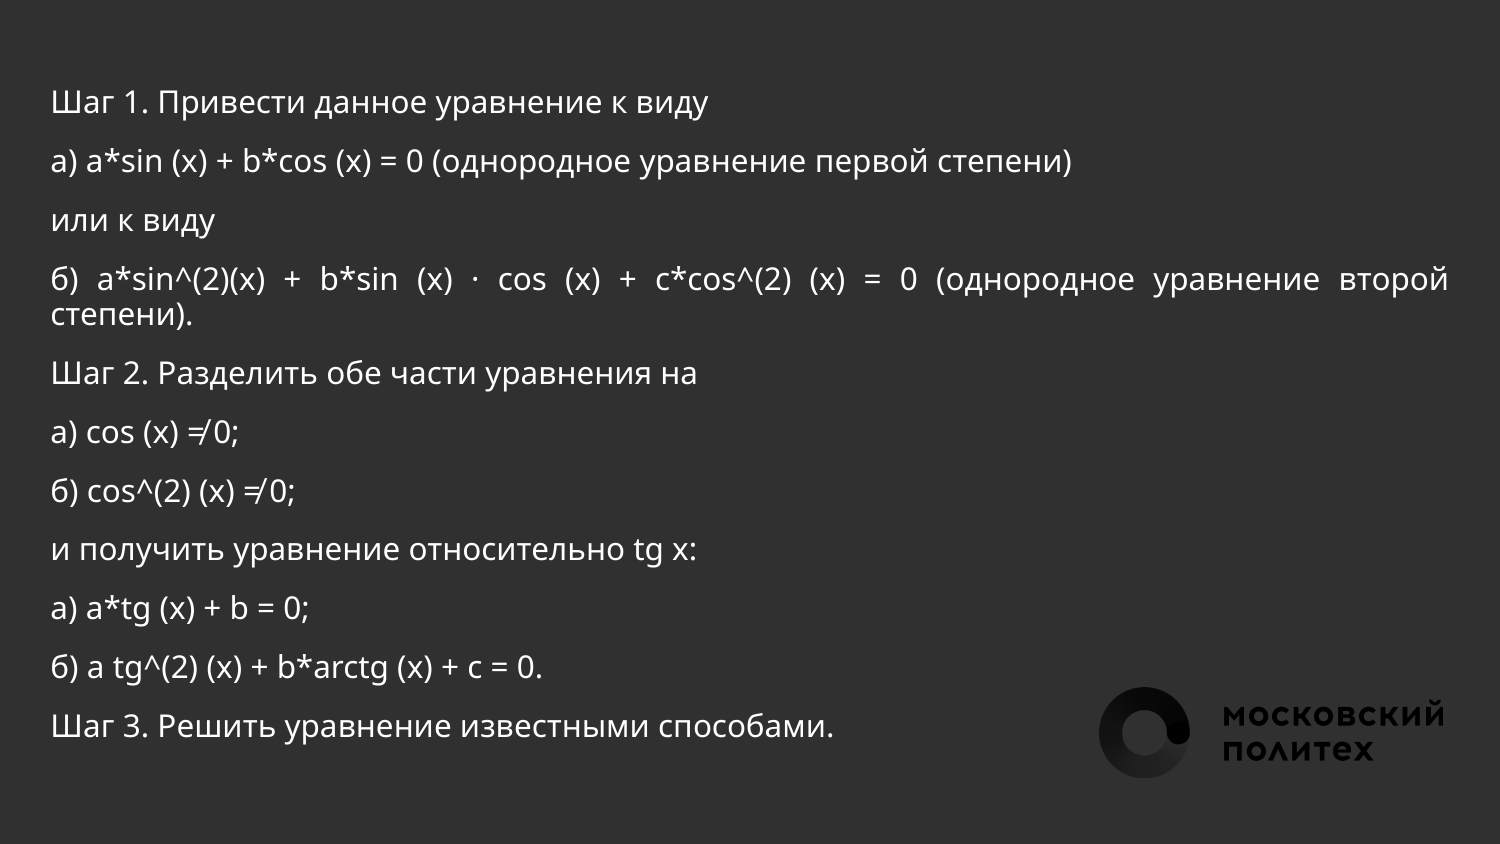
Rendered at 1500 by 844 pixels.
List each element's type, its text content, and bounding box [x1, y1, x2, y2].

list Шаг 1. Привести данное уравнение к виду a) a*sin (x) + b*cos (x) = 0 (однородное уравнение первой степени) или к виду б) a*sin^(2)(x) + b*sin (x) · cos (x) + c*cos^(2) (x) = 0 (однородное уравнение второй степени). Шаг 2. Разделить обе части уравнения на а) cos (x) ≠ 0; б) cos^(2) (x) ≠ 0; и получить уравнение относительно tg x: а) a*tg (x) + b = 0; б) a tg^(2) (x) + b*arctg (x) + c = 0. Шаг 3. Решить уравнение известными способами. [35, 70, 1465, 705]
picture [1099, 684, 1443, 778]
